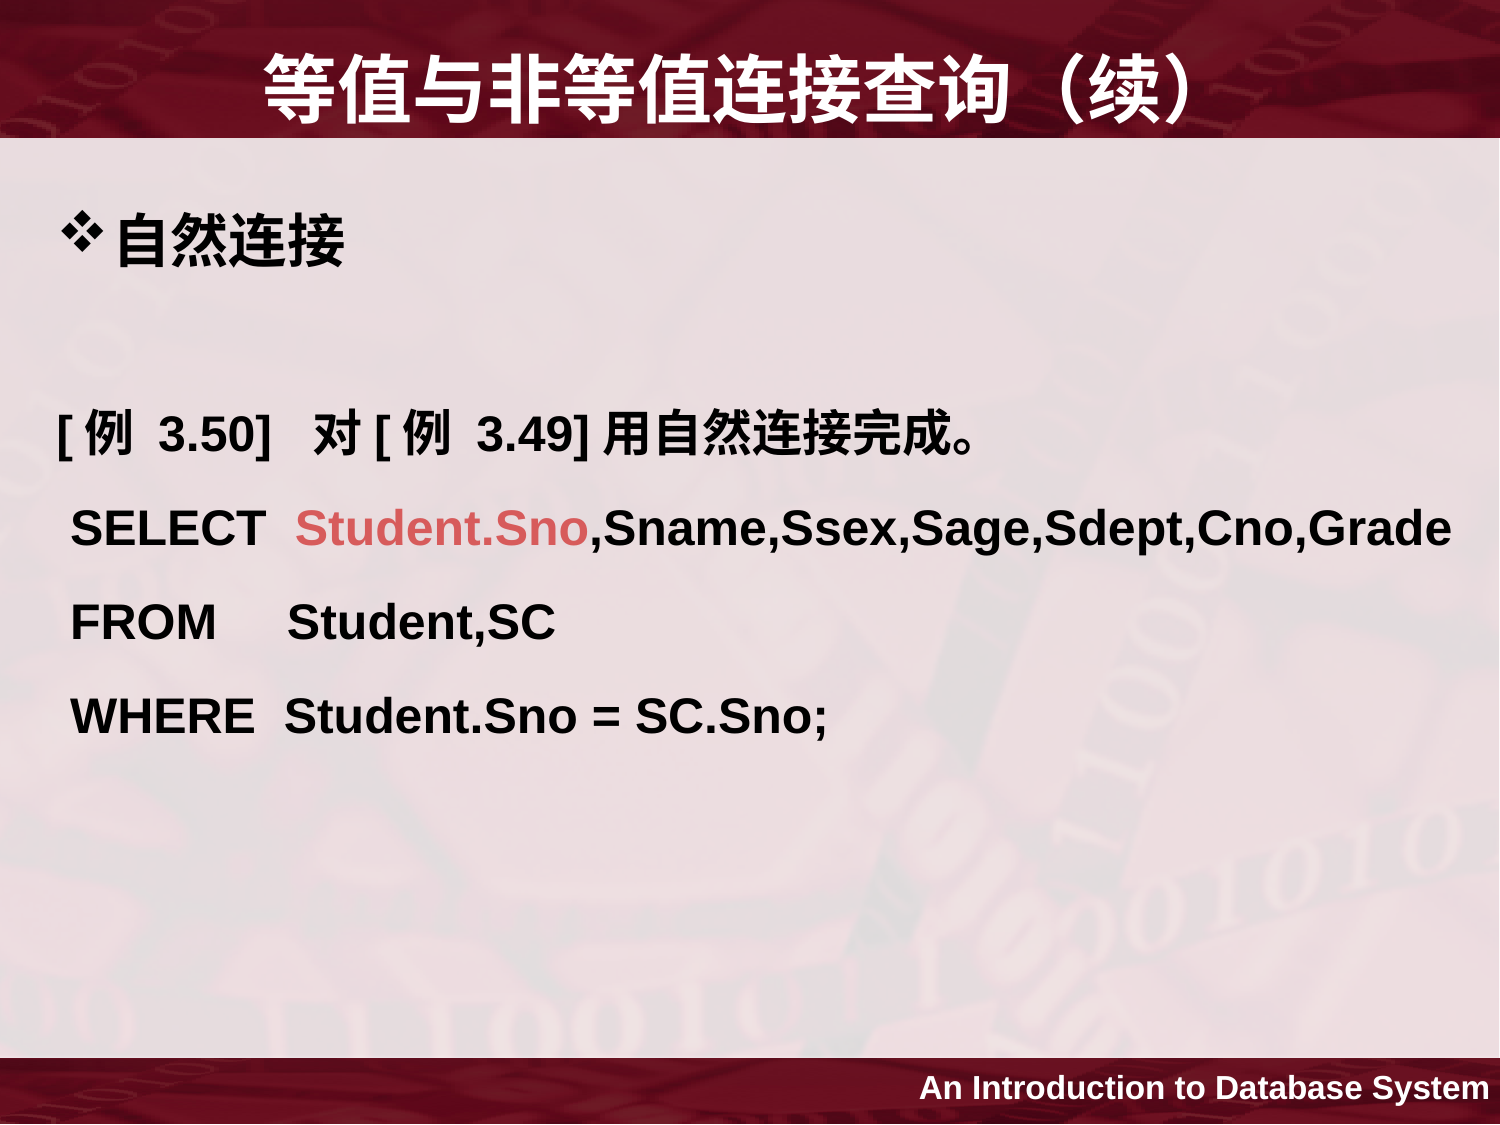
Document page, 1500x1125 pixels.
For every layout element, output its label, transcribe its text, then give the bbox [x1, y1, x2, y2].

list 自然连接 [例 3.50] 对[例 3.49]用自然连接完成。 SELECT Student.Sno,Sname,Ssex,Sage,Sdept,Cno,Grade FROM Student,SC WHERE Student.Sno = SC.Sno; [40, 196, 1500, 935]
title 等值与非等值连接查询（续） [74, 0, 1426, 181]
picture [0, 0, 1500, 1124]
